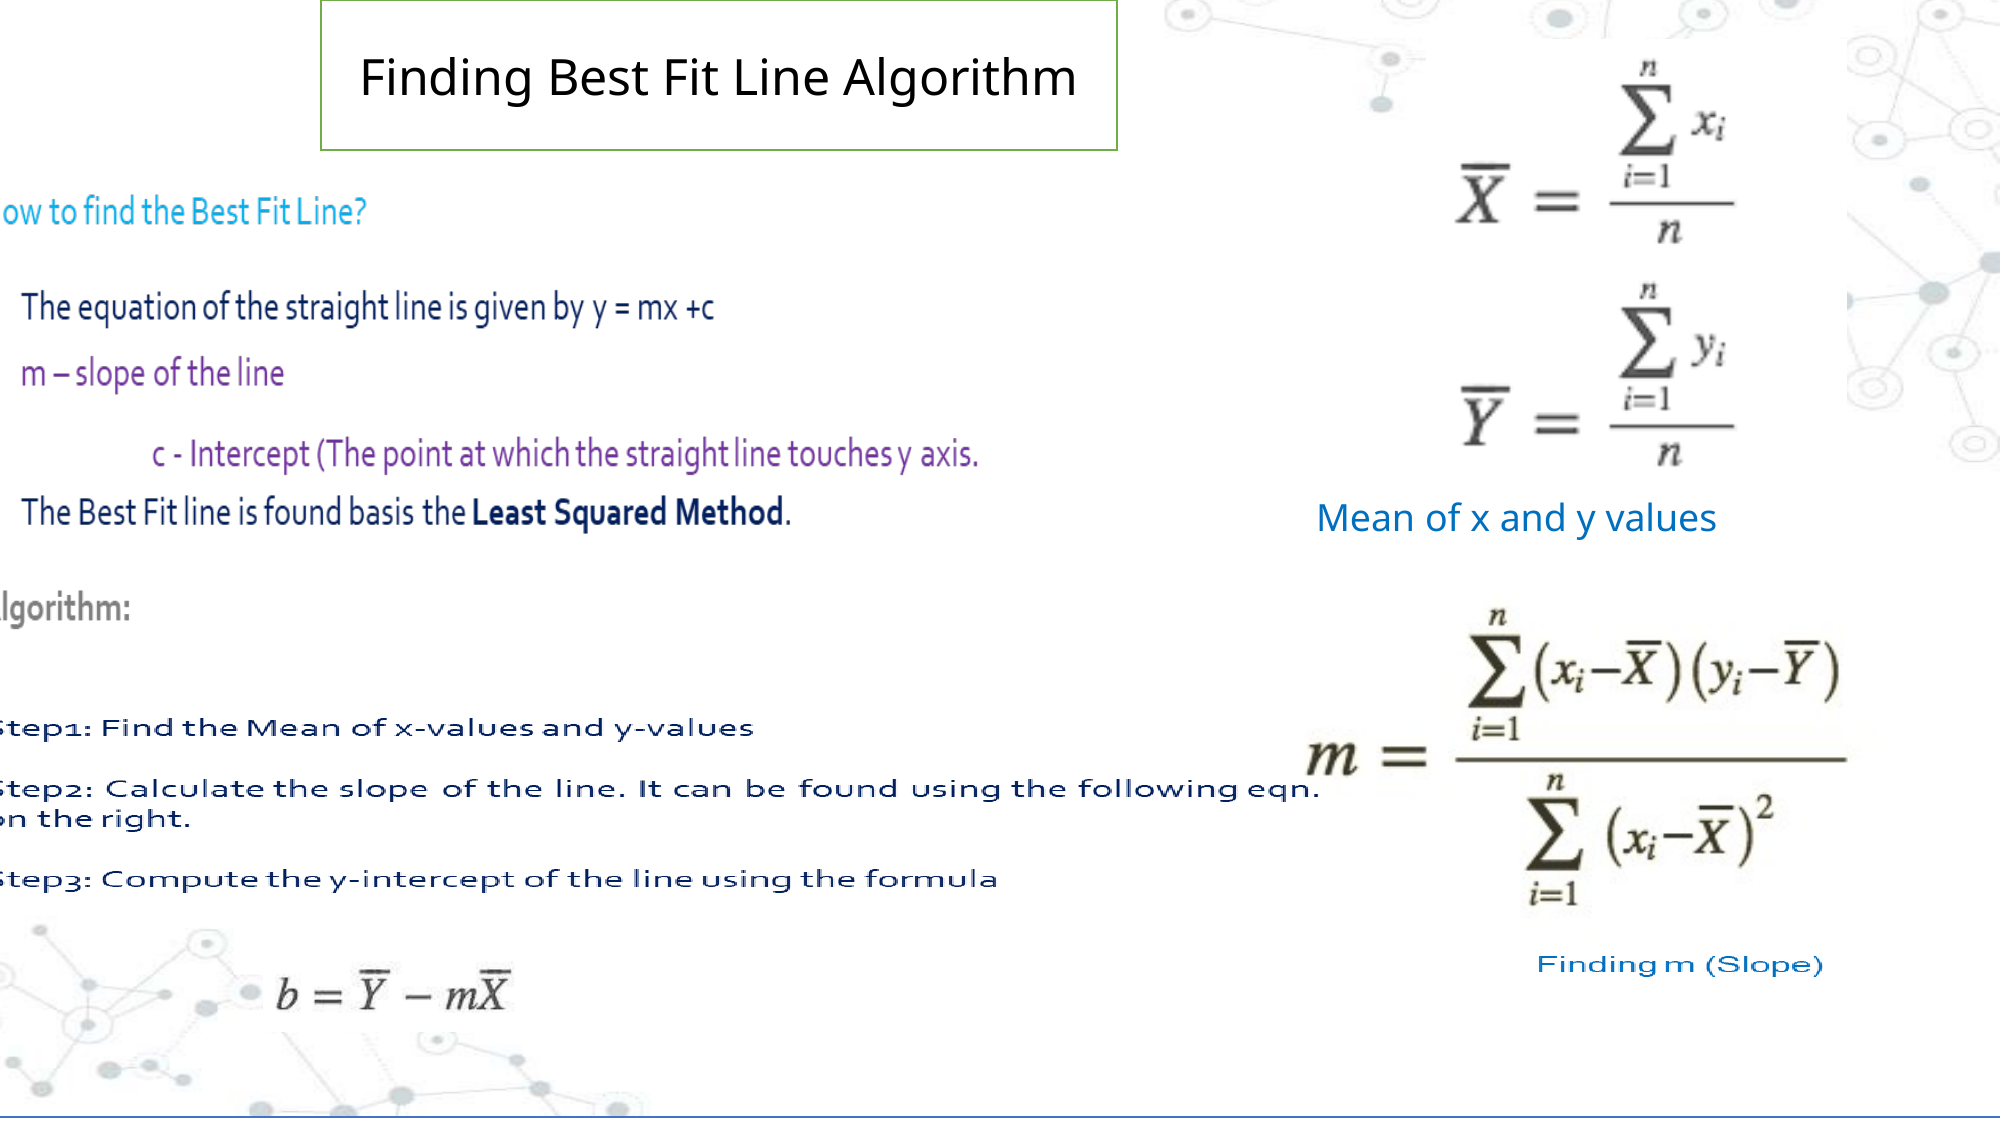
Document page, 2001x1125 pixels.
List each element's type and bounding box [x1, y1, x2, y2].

text_box [1270, 39, 1924, 934]
picture [0, 0, 2000, 1117]
